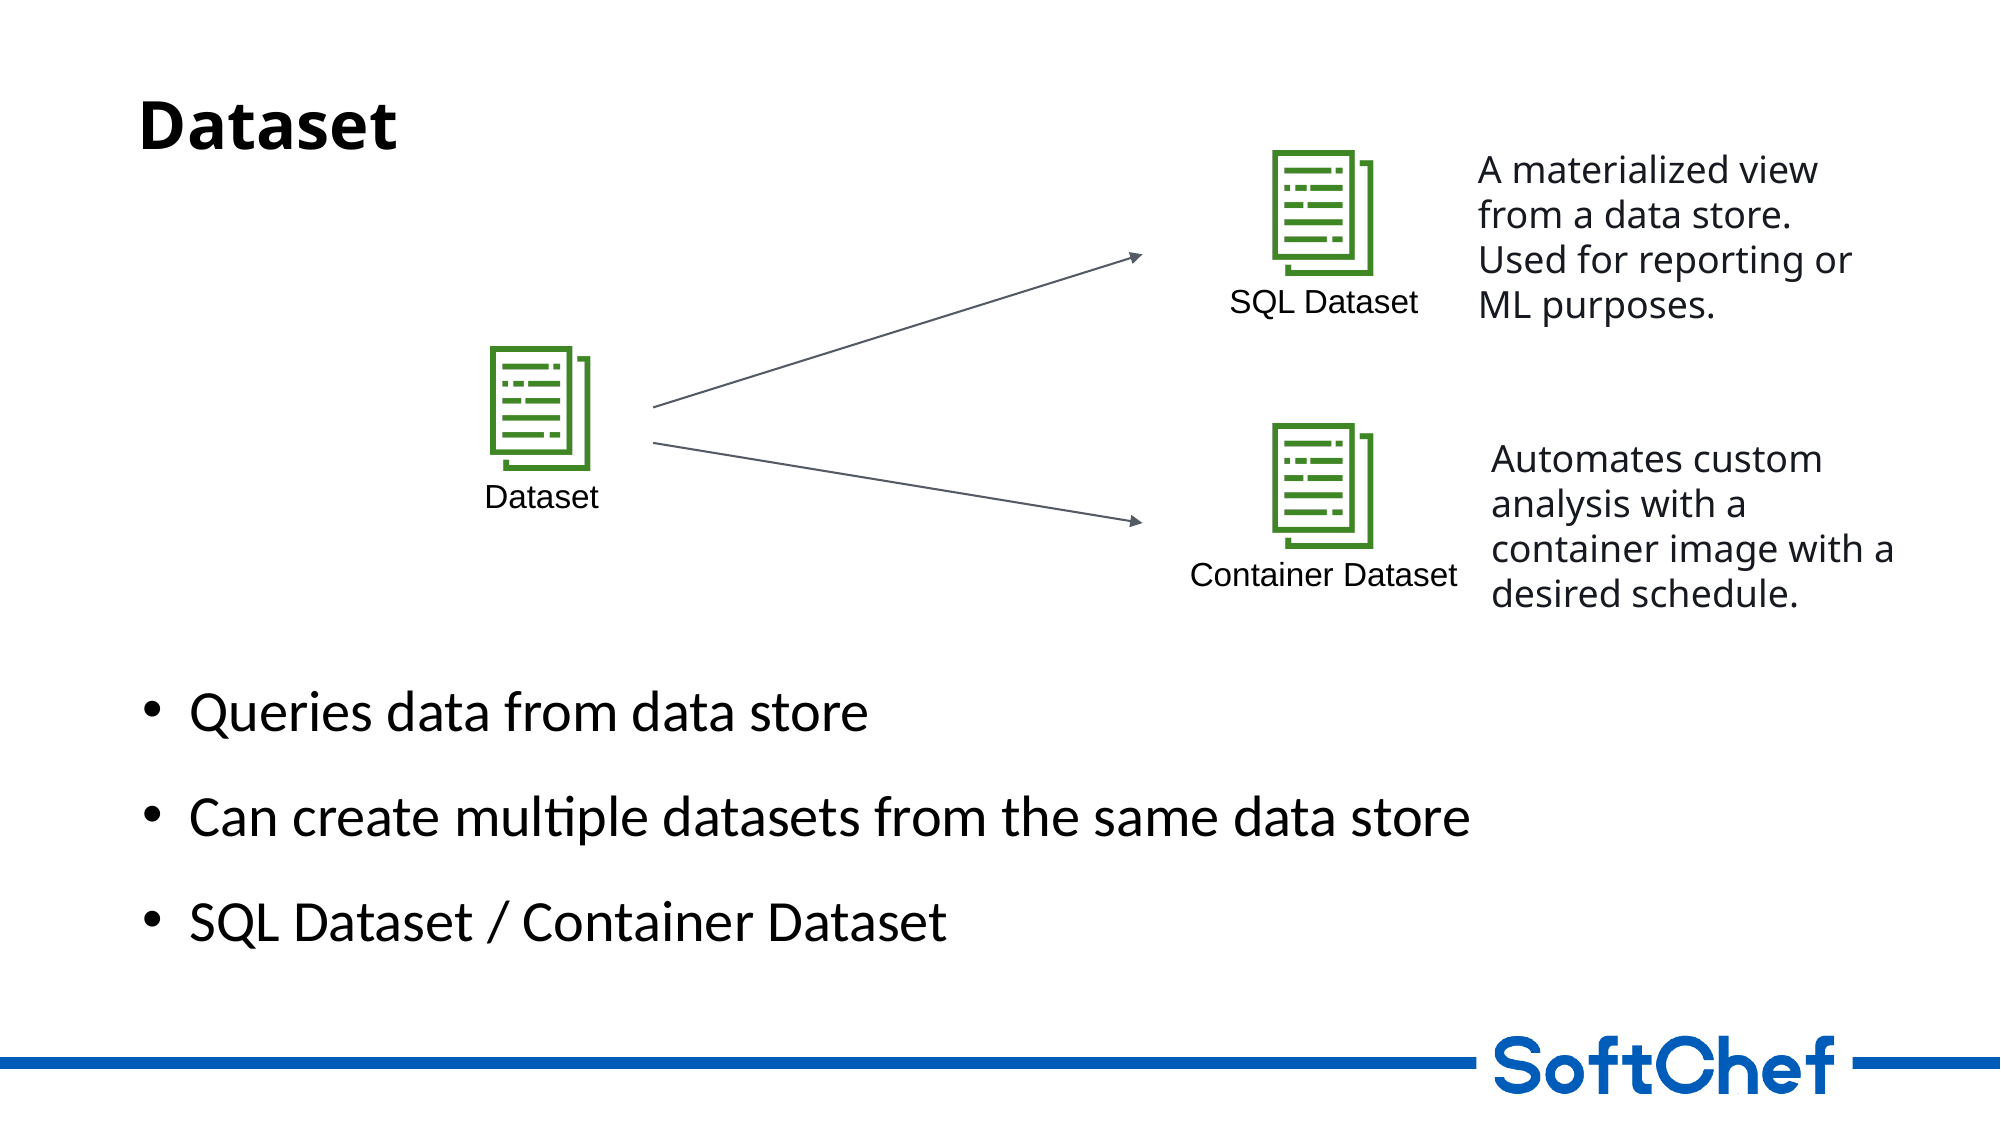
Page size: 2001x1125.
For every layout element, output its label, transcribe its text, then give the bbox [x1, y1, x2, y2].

text_box Container Dataset [1142, 545, 1476, 601]
text_box Dataset [360, 467, 653, 523]
text_box [1909, 1056, 2000, 1070]
text_box Queries data from data store Can create multiple datasets from the same data store SQL Dataset / Container Dataset [127, 630, 1909, 1125]
text_box [0, 1056, 127, 1070]
picture [1255, 144, 1392, 281]
text_box Automates custom analysis with a container image with a desired schedule. [1476, 427, 1922, 623]
picture [1494, 1025, 1835, 1101]
text_box SQL Dataset [1143, 272, 1463, 327]
picture [473, 340, 609, 476]
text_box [653, 442, 1143, 524]
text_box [653, 254, 1143, 408]
text_box Dataset [122, 75, 414, 171]
text_box A materialized view from a data store. Used for reporting or ML purposes. [1463, 138, 1909, 334]
picture [1255, 417, 1392, 554]
